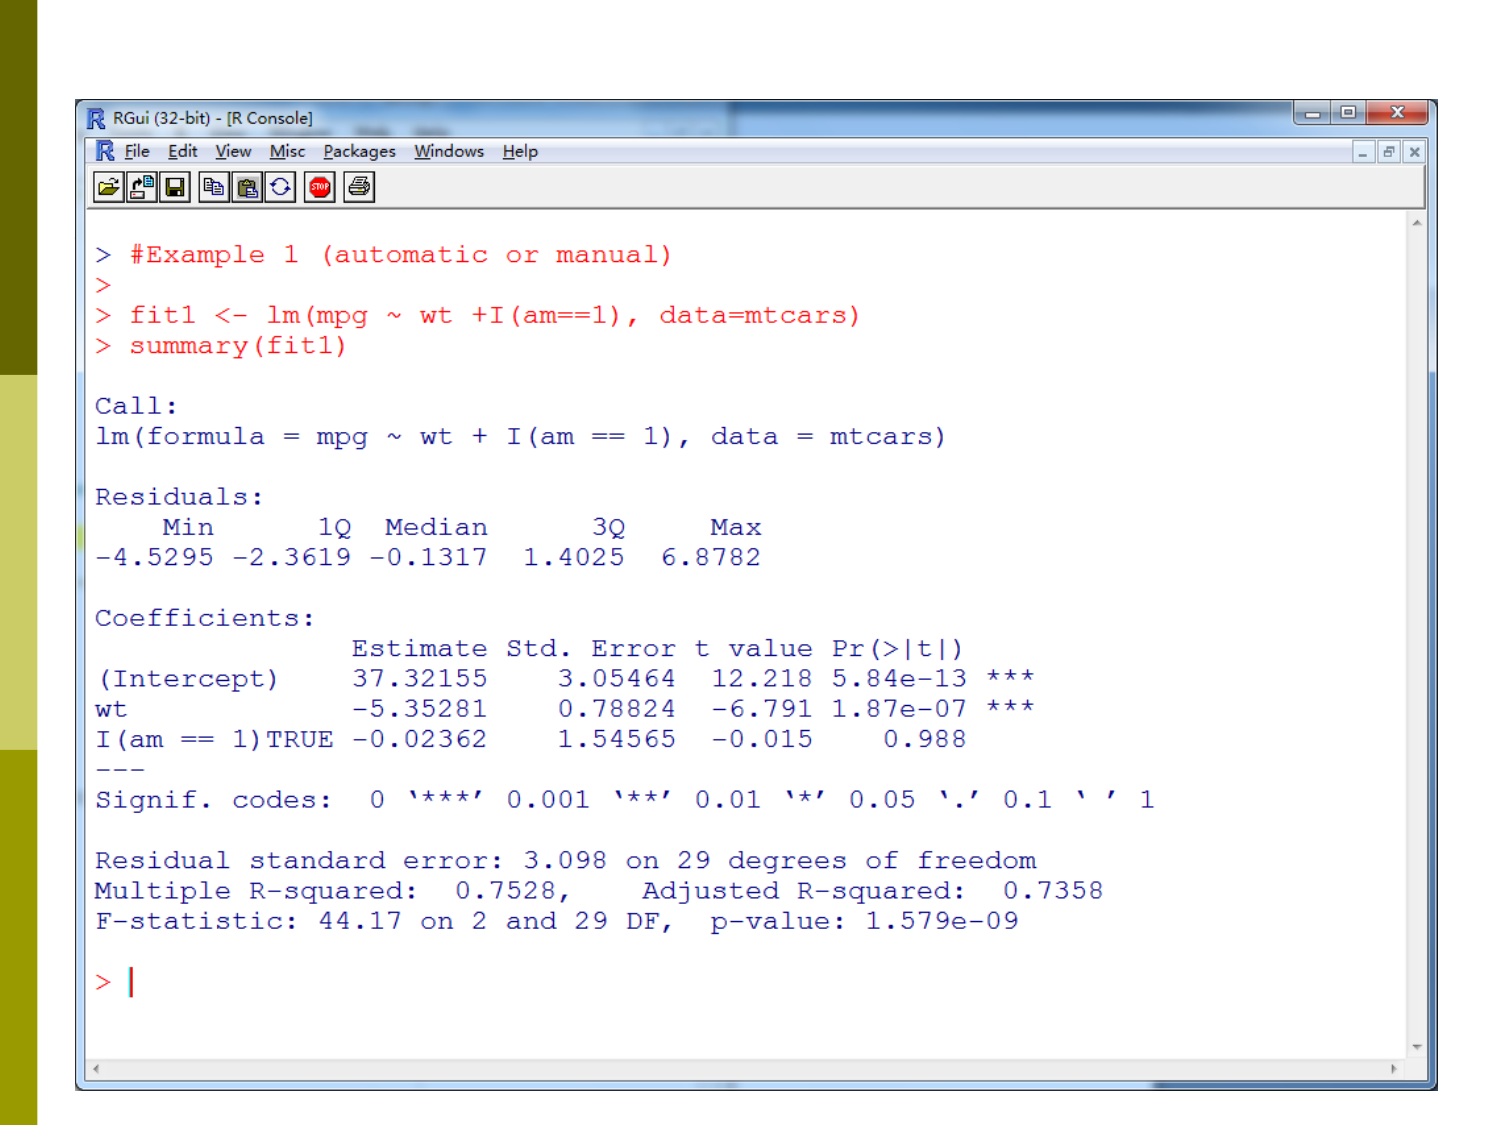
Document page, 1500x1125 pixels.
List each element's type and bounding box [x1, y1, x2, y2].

list [74, 99, 1438, 1092]
